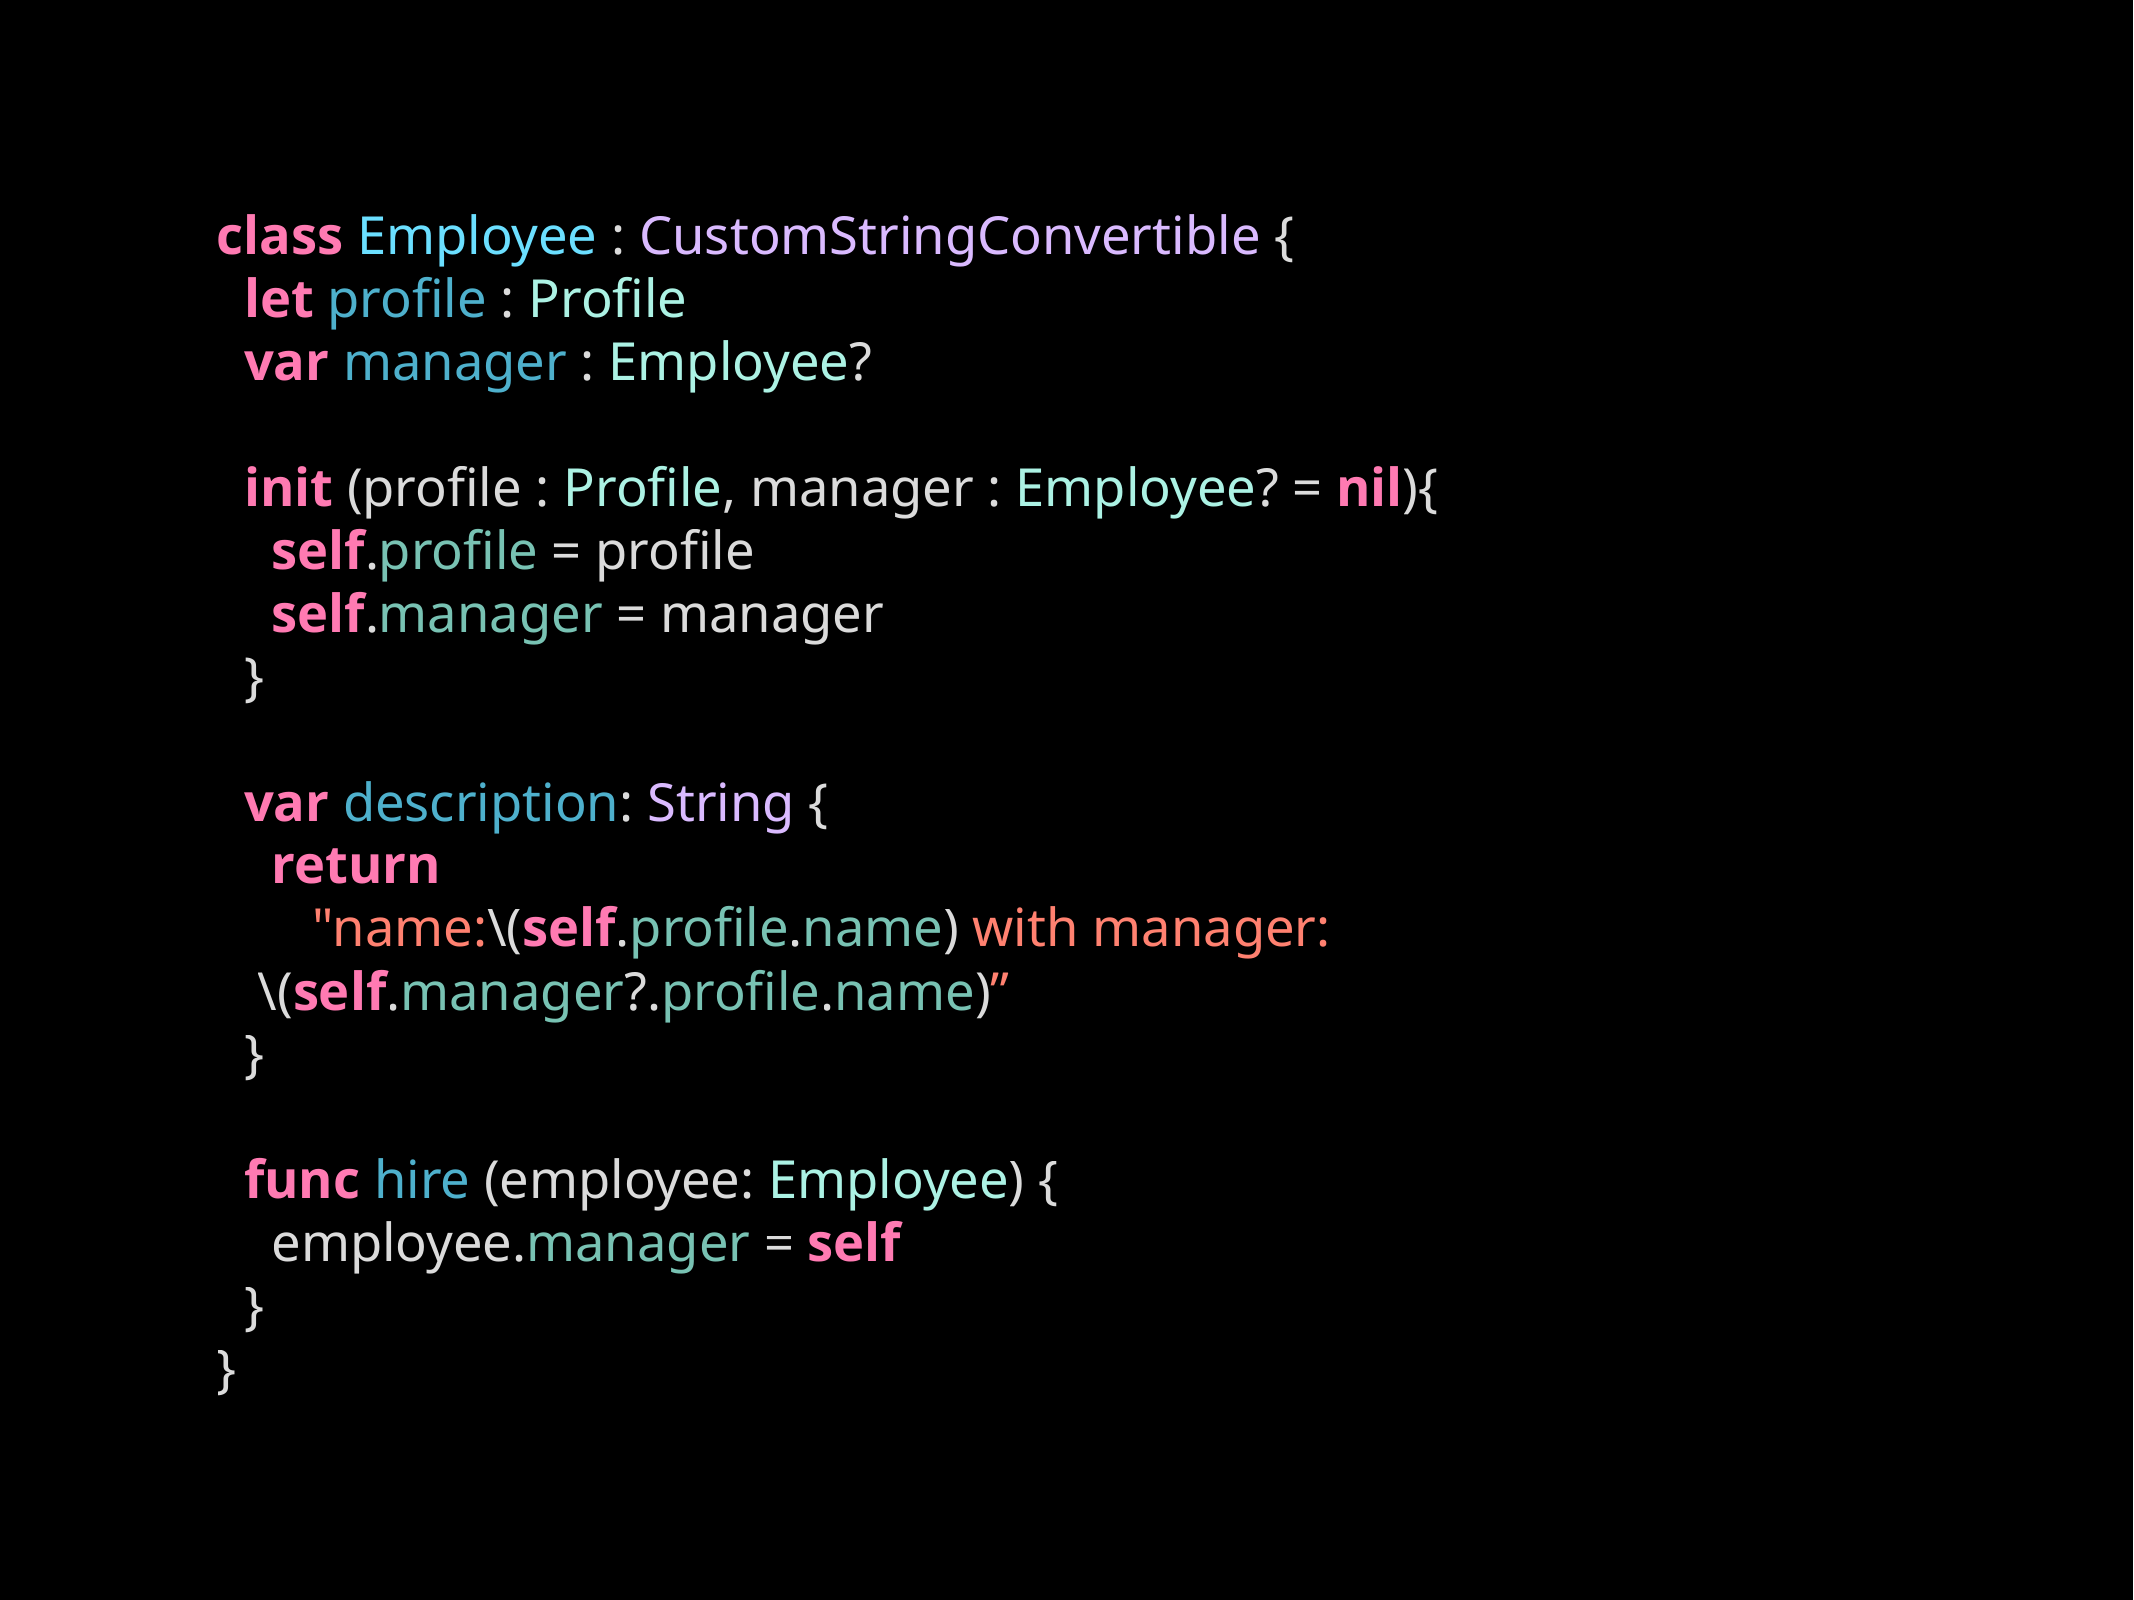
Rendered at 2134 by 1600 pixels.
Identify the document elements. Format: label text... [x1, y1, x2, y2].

title class Employee : CustomStringConvertible { let profile : Profile var manager : Employee? init (profile : Profile, manager : Employee? = nil){ self.profile = profile self.manager = manager } var description: String { return "name:\(self.profile.name) with manager: \(self.manager?.profile.name)” } func hire (employee: Employee) { employee.manager = self } } [207, 182, 1926, 1418]
